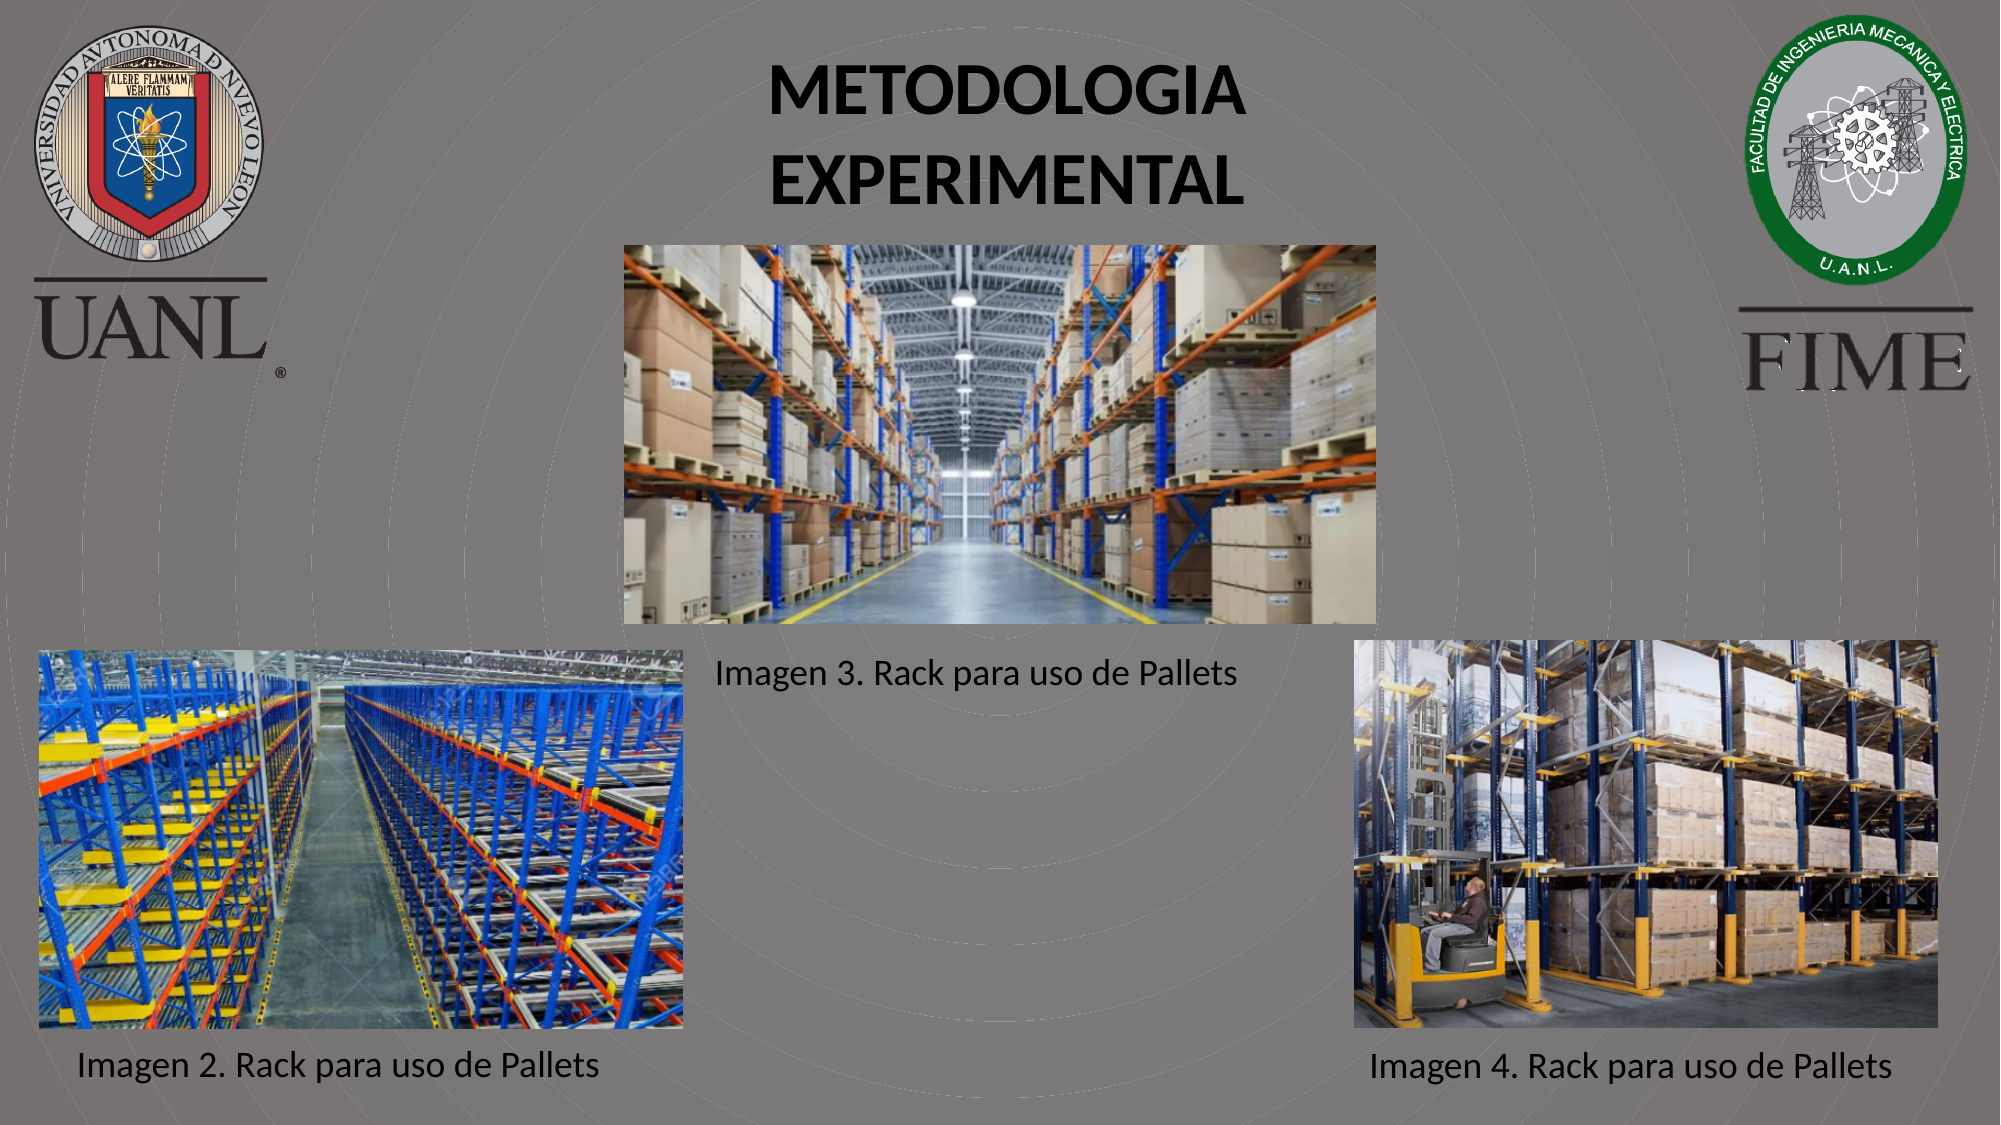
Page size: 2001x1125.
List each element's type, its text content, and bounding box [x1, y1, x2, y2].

picture [1714, 0, 2000, 418]
picture [0, 0, 300, 397]
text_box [38, 650, 683, 1093]
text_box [1354, 640, 1970, 1094]
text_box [624, 245, 1376, 702]
text_box METODOLOGIA EXPERIMENTAL [522, 31, 1492, 227]
